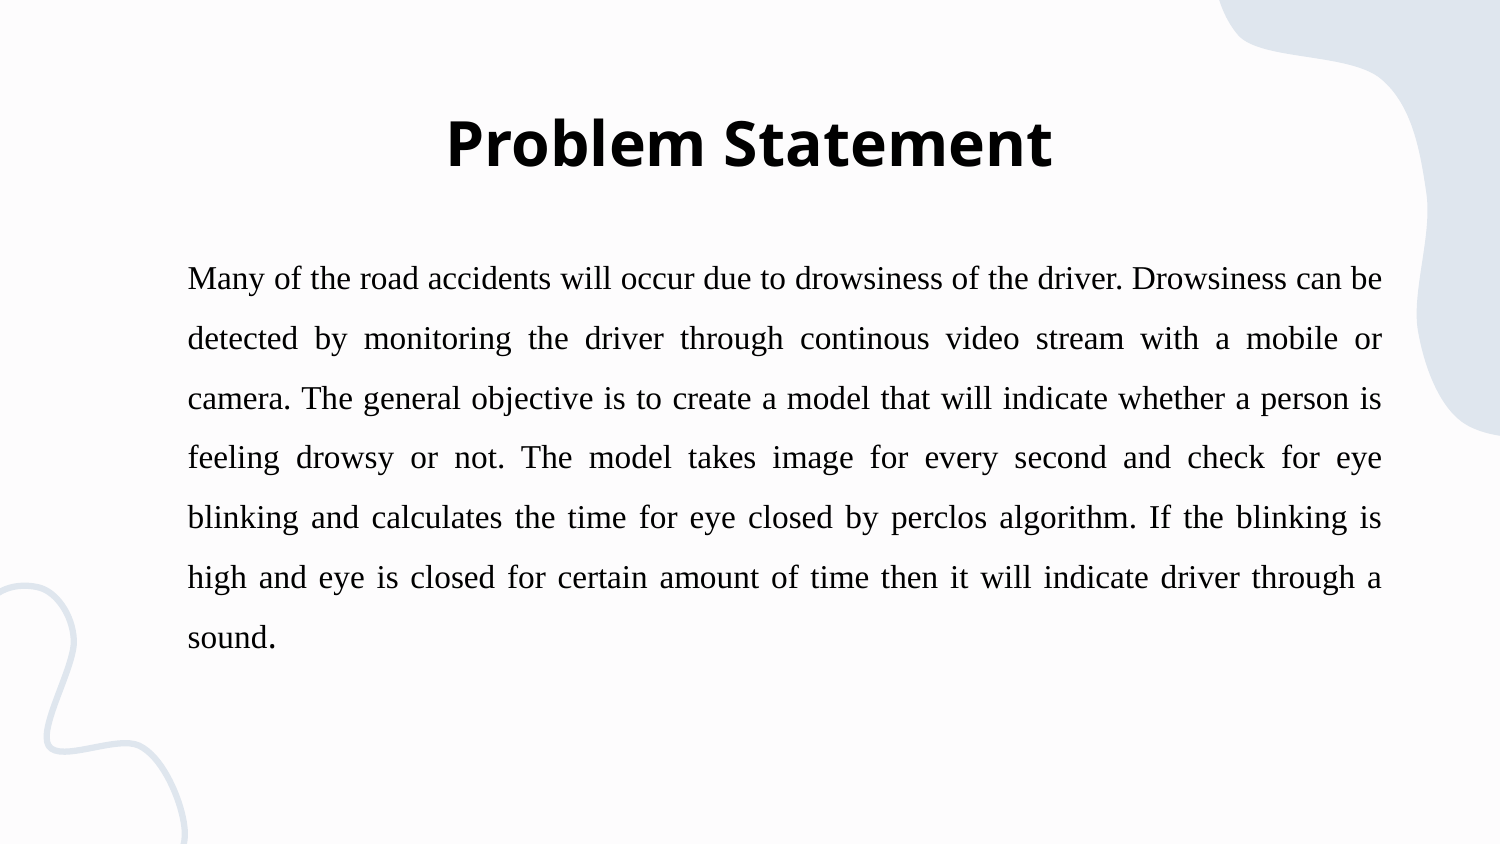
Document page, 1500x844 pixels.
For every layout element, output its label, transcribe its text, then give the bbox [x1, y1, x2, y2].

subtitle Many of the road accidents will occur due to drowsiness of the driver. Drowsiness can be detected by monitoring the driver through continous video stream with a mobile or camera. The general objective is to create a model that will indicate whether a person is feeling drowsy or not. The model takes image for every second and check for eye blinking and calculates the time for eye closed by perclos algorithm. If the blinking is high and eye is closed for certain amount of time then it will indicate driver through a sound. [149, 221, 1400, 722]
title Problem Statement [118, 77, 1382, 192]
